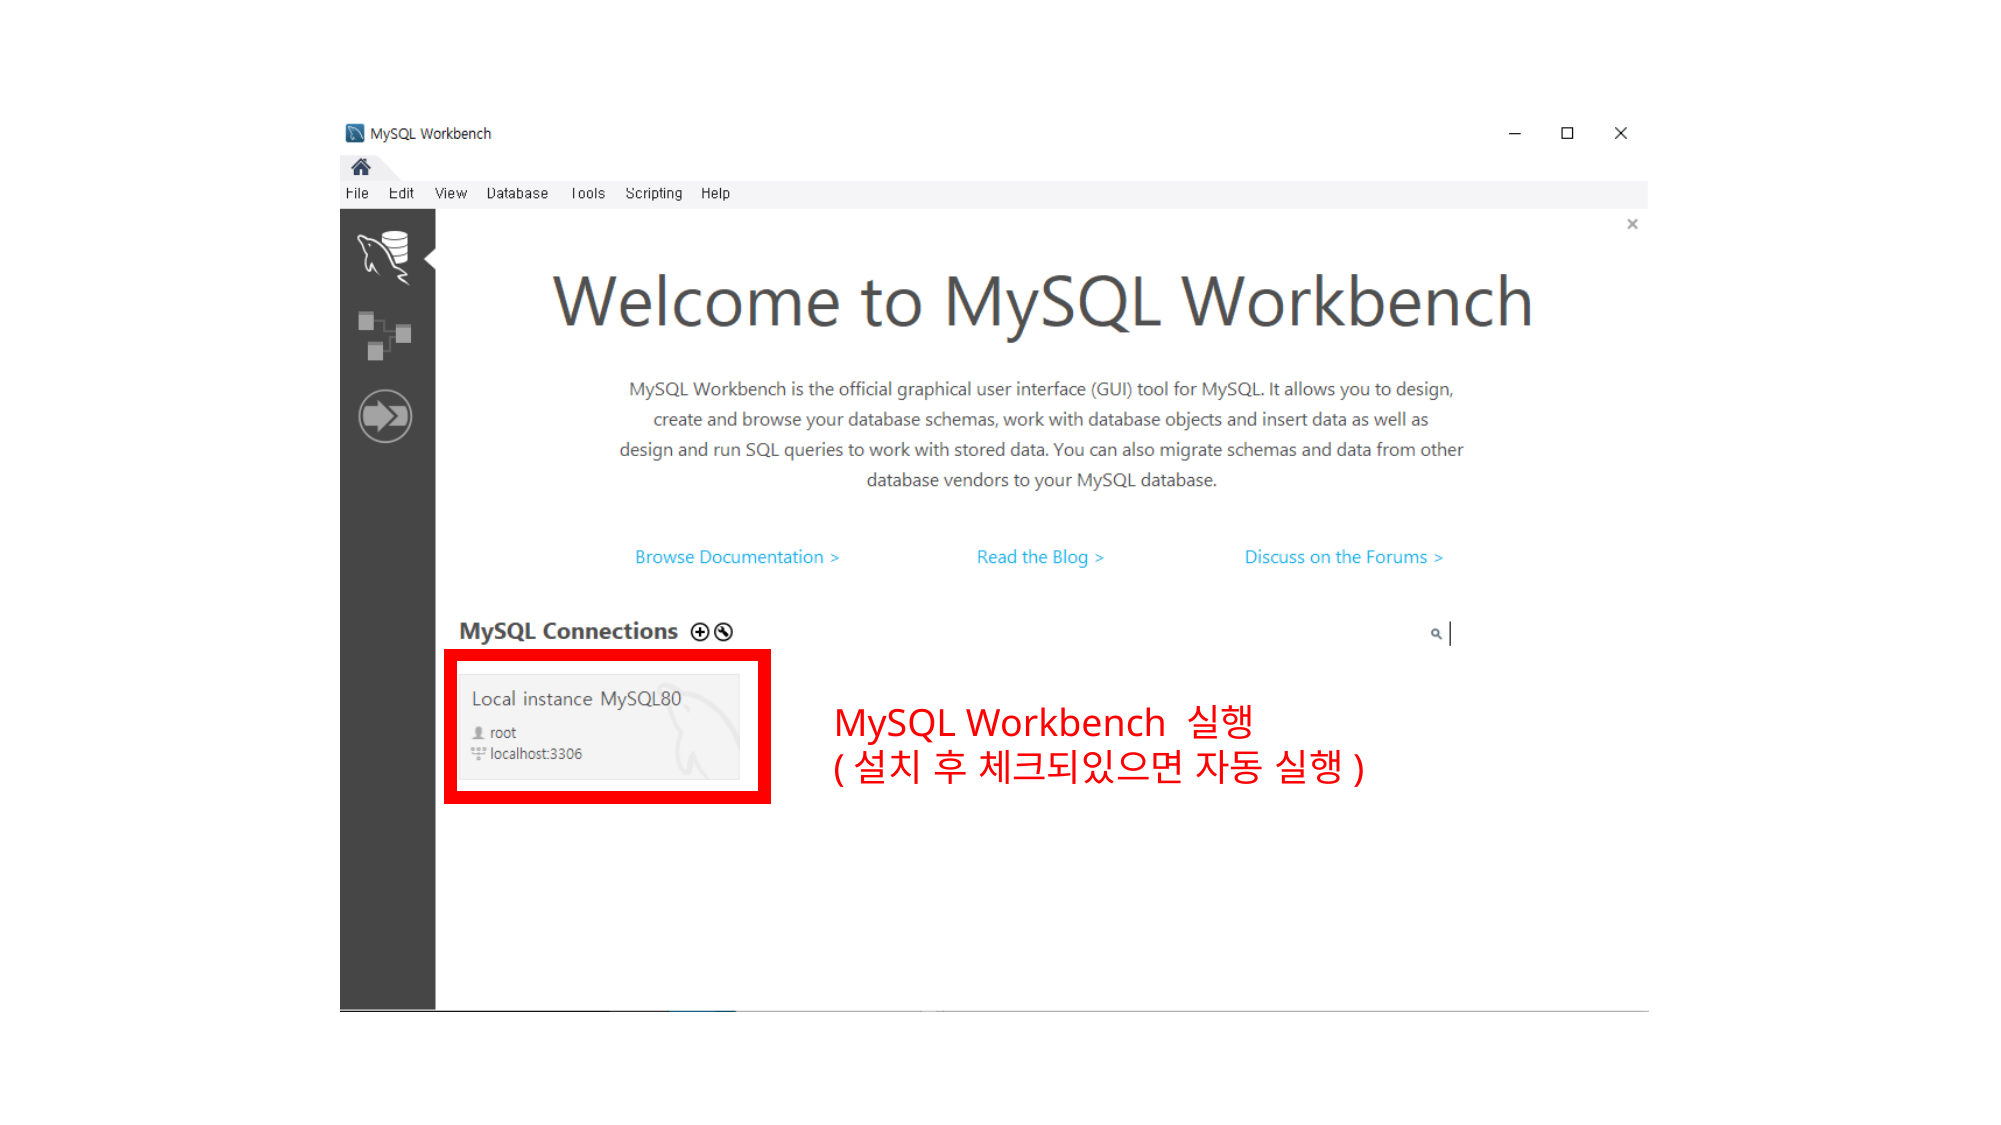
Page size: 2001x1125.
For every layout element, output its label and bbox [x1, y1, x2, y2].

picture [340, 118, 1649, 1012]
